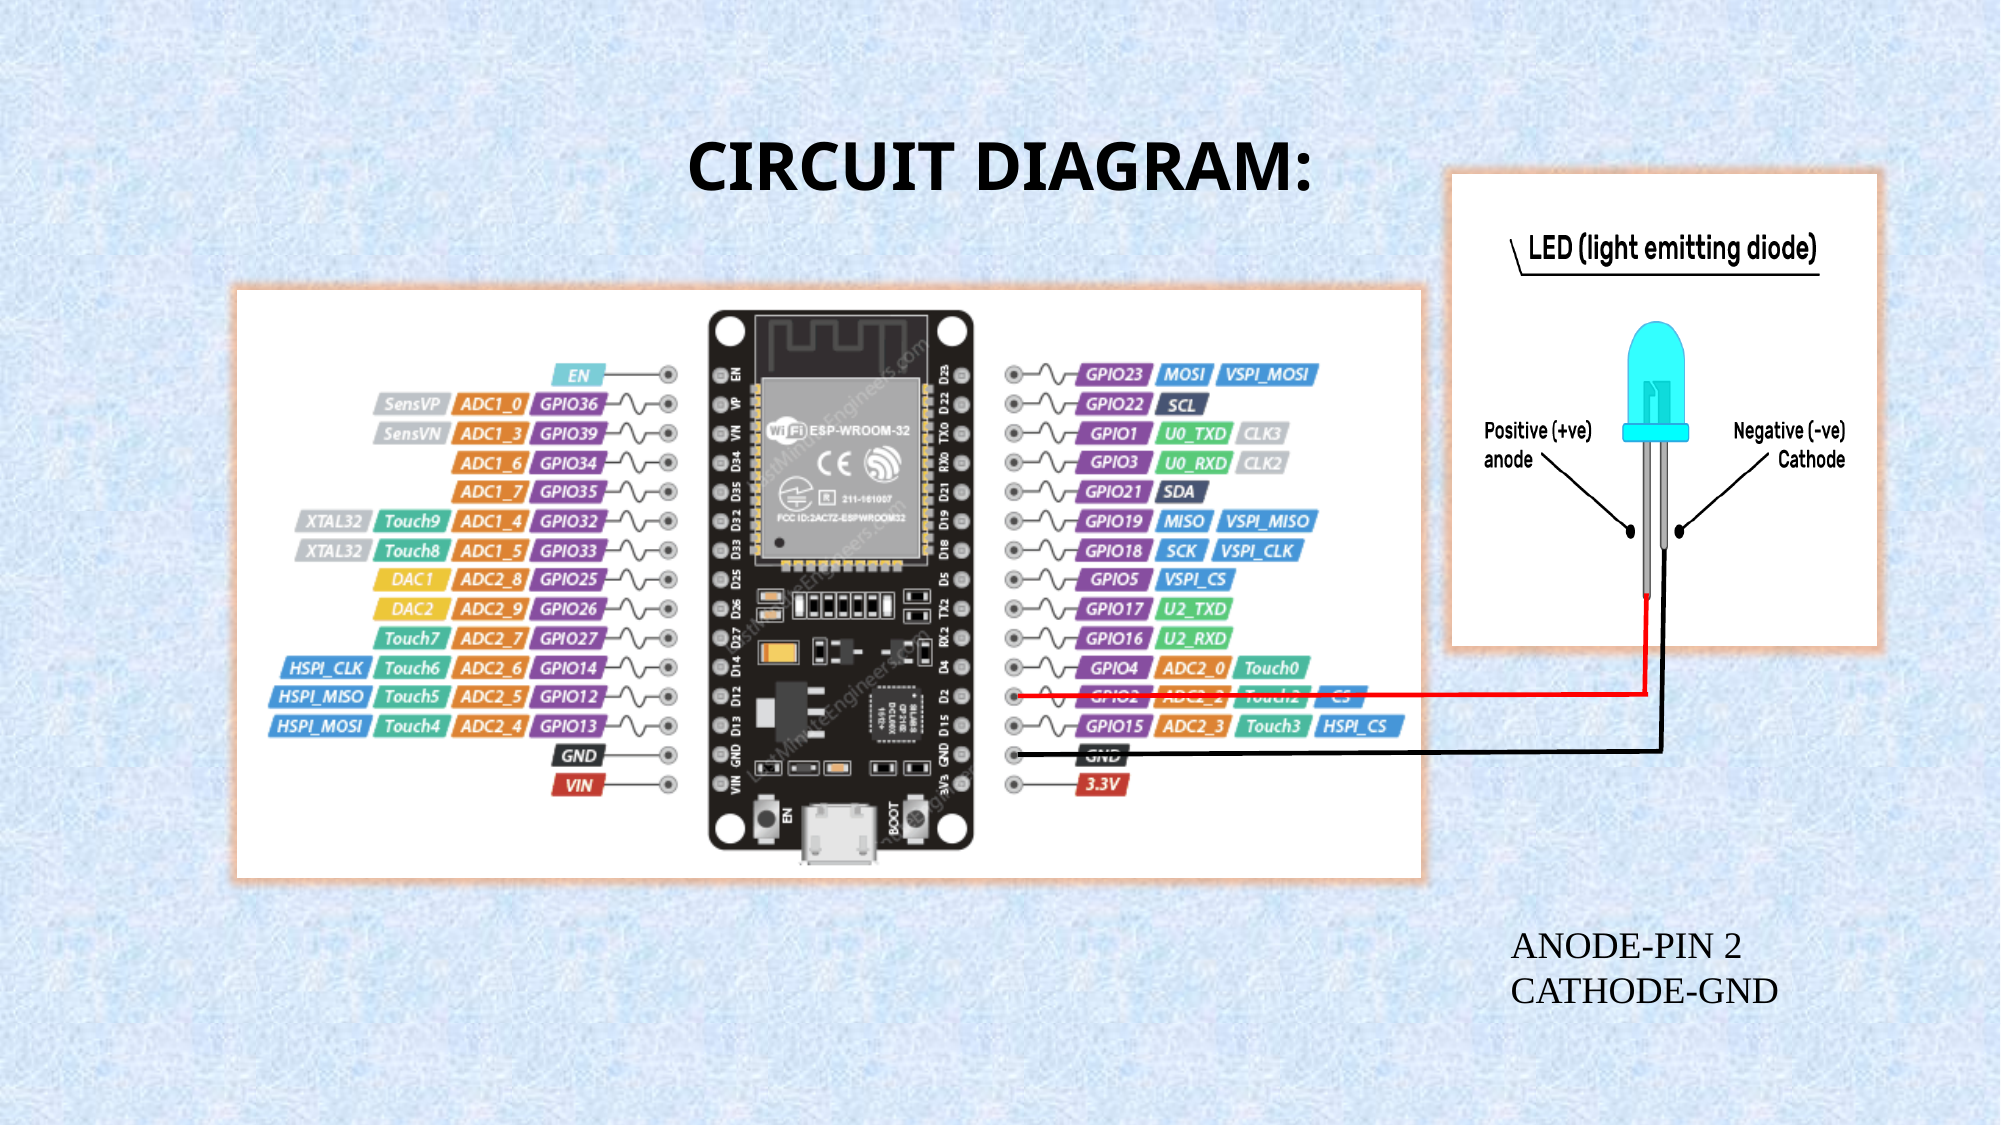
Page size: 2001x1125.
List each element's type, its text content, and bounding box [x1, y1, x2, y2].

picture [0, 0, 2001, 1125]
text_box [1661, 549, 1665, 752]
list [237, 289, 1421, 878]
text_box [1017, 751, 1663, 755]
text_box ANODE-PIN 2 CATHODE-GND [1495, 913, 1833, 1019]
list ESP32 MICROCONTROLLER LED JUMPER WIRES BREAD BOARD [1443, 166, 1863, 278]
title CIRCUIT DIAGRAM: [137, 59, 1863, 278]
